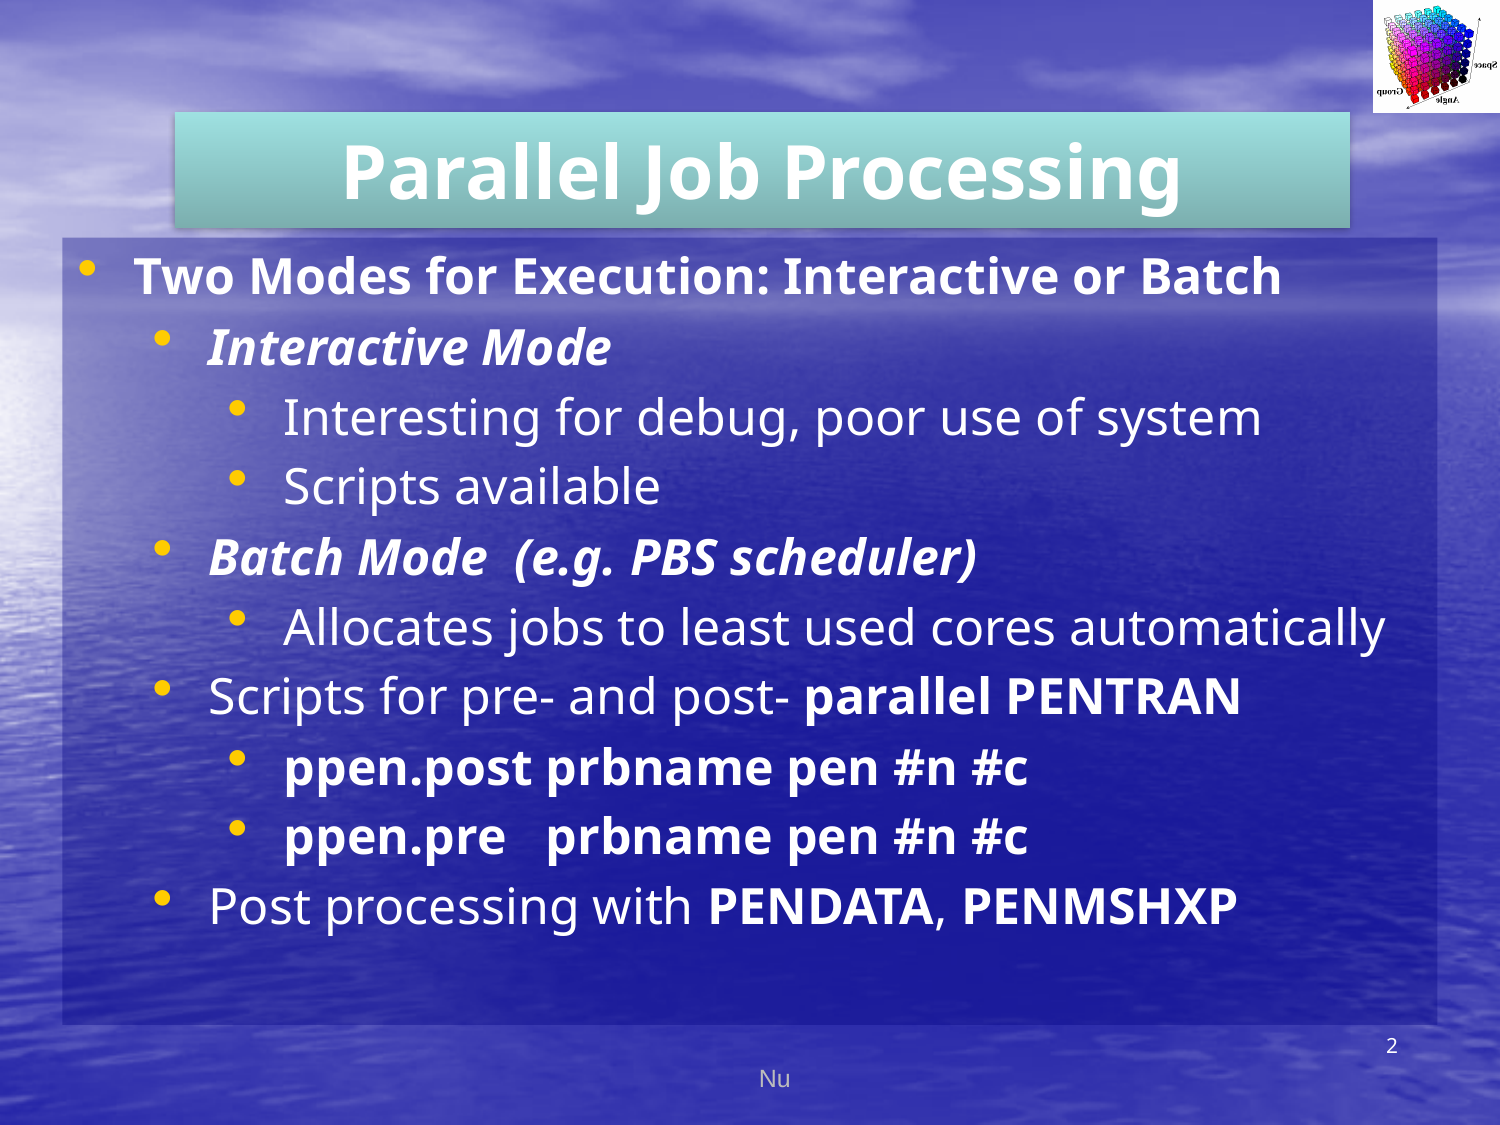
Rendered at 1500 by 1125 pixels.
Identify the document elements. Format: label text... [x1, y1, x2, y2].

title Parallel Job Processing [174, 112, 1351, 228]
text_box 2 [1099, 1025, 1413, 1100]
text_box Two Modes for Execution: Interactive or Batch Interactive Mode Interesting for debug, poor use of system Scripts available Batch Mode (e.g. PBS scheduler) Allocates jobs to least used cores automatically Scripts for pre- and post- parallel PENTRAN ppen.post prbname pen #n #c ppen.pre prbname pen #n #c Post processing with PENDATA, PENMSHXP [62, 237, 1438, 1025]
